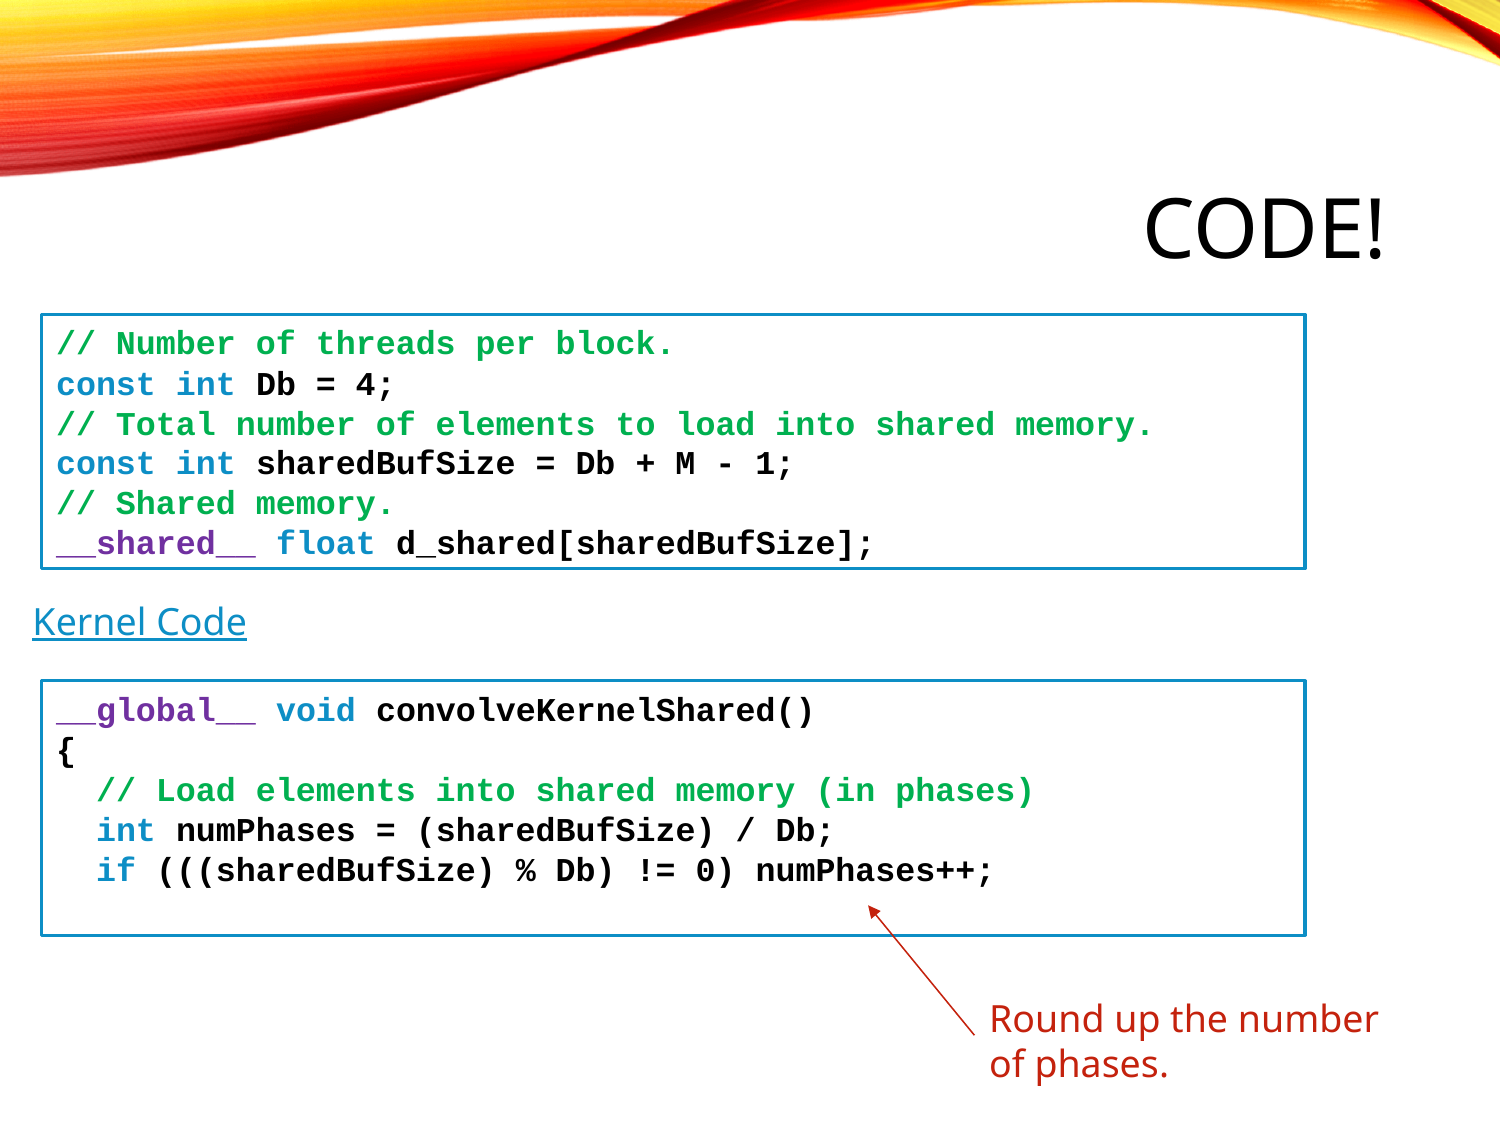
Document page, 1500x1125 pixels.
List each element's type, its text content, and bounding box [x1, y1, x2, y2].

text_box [867, 904, 975, 1036]
text_box __global__ void convolveKernelShared() { // Load elements into shared memory (in phases) int numPhases = (sharedBufSize) / Db; if (((sharedBufSize) % Db) != 0) numPhases++; [41, 680, 1306, 936]
text_box Round up the number of phases. [974, 987, 1436, 1093]
picture [0, 0, 1500, 178]
text_box Kernel Code [17, 590, 420, 650]
title Code! [356, 125, 1403, 338]
text_box // Number of threads per block. const int Db = 4; // Total number of elements to load into shared memory. const int sharedBufSize = Db + M - 1; // Shared memory. __shared__ float d_shared[sharedBufSize]; [41, 314, 1306, 569]
